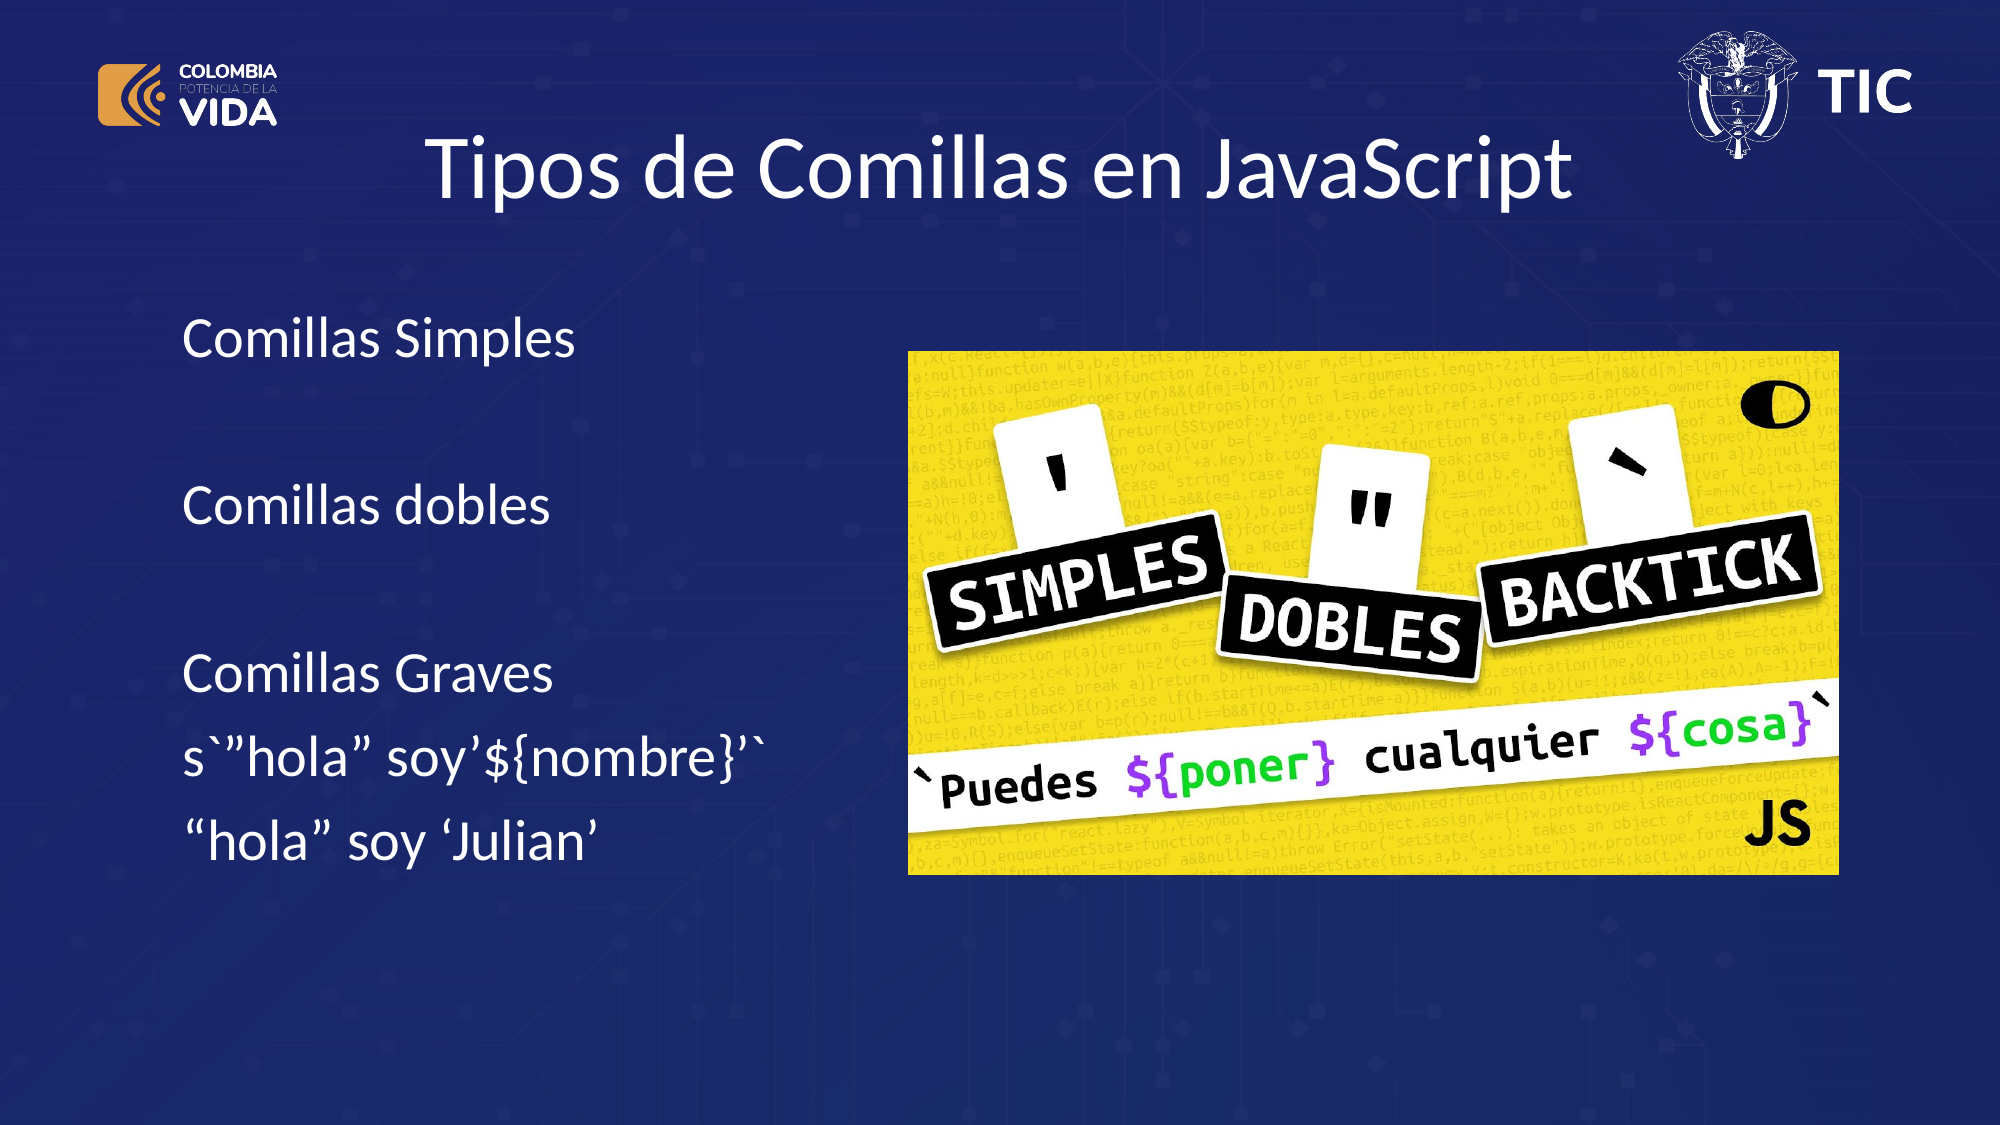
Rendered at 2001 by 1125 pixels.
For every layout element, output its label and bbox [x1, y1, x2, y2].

text_box [0, 0, 2000, 1125]
picture [1678, 31, 1912, 159]
picture [908, 351, 1839, 875]
picture [98, 63, 277, 126]
